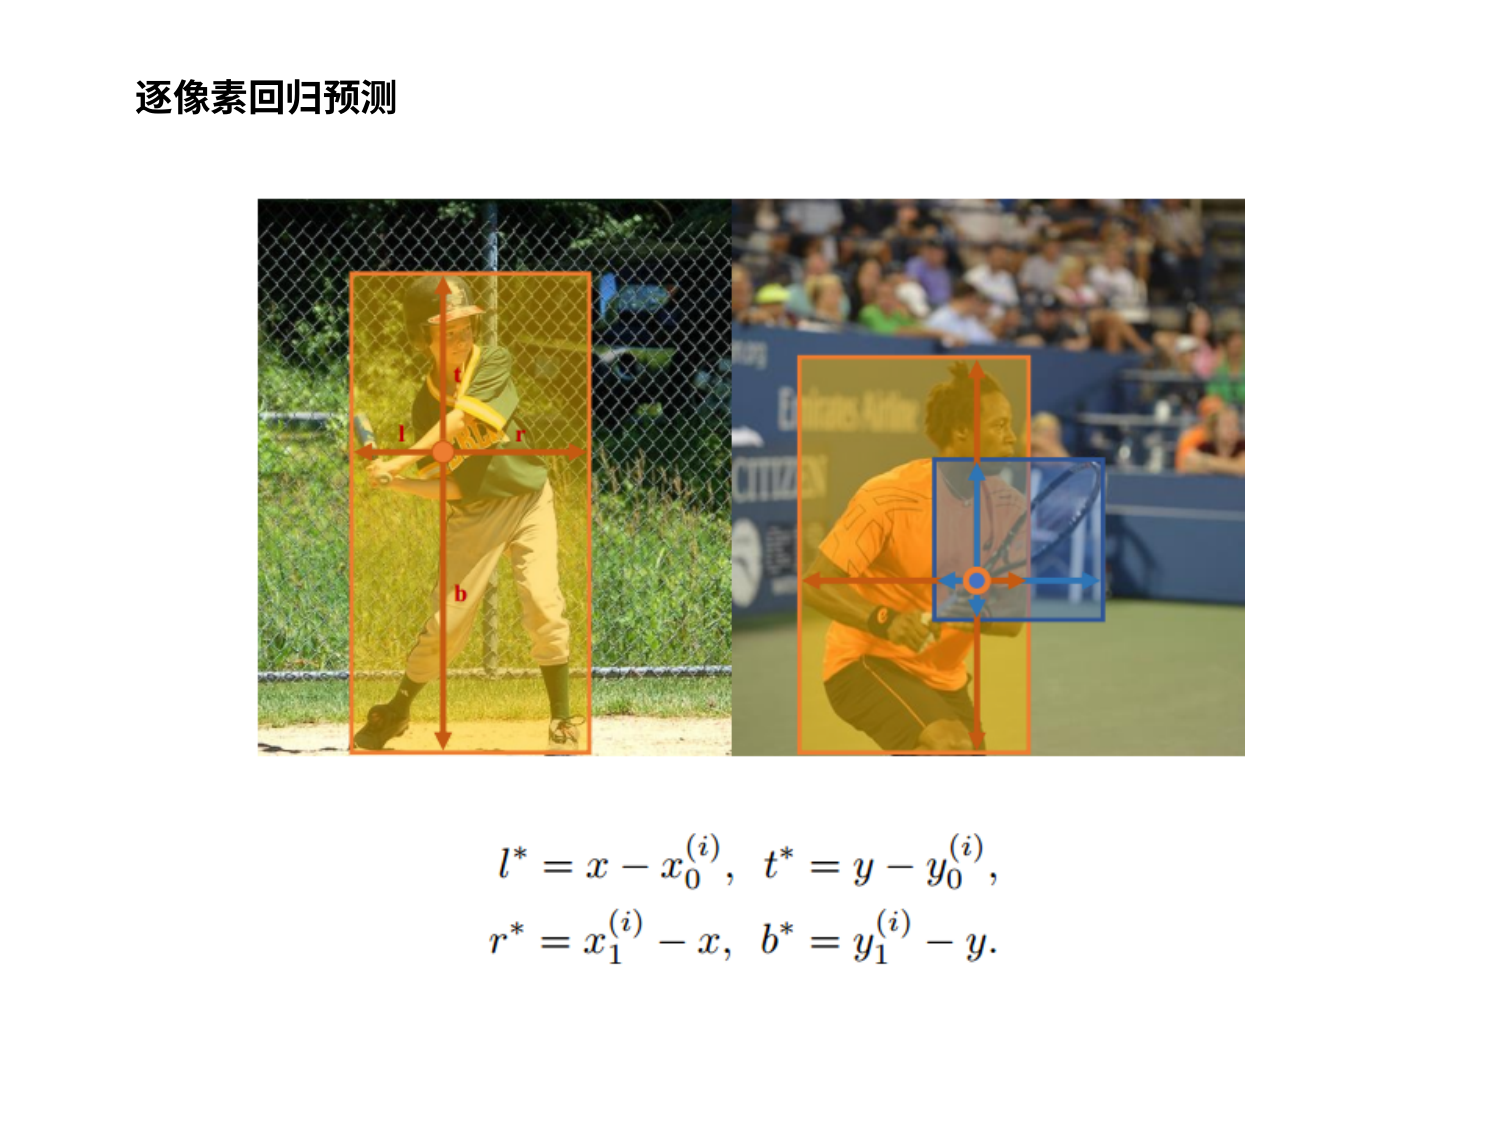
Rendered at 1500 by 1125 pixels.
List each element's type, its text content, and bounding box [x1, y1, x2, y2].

picture [405, 810, 1095, 994]
picture [255, 196, 1245, 758]
text_box 逐像素回归预测 [120, 66, 1314, 127]
